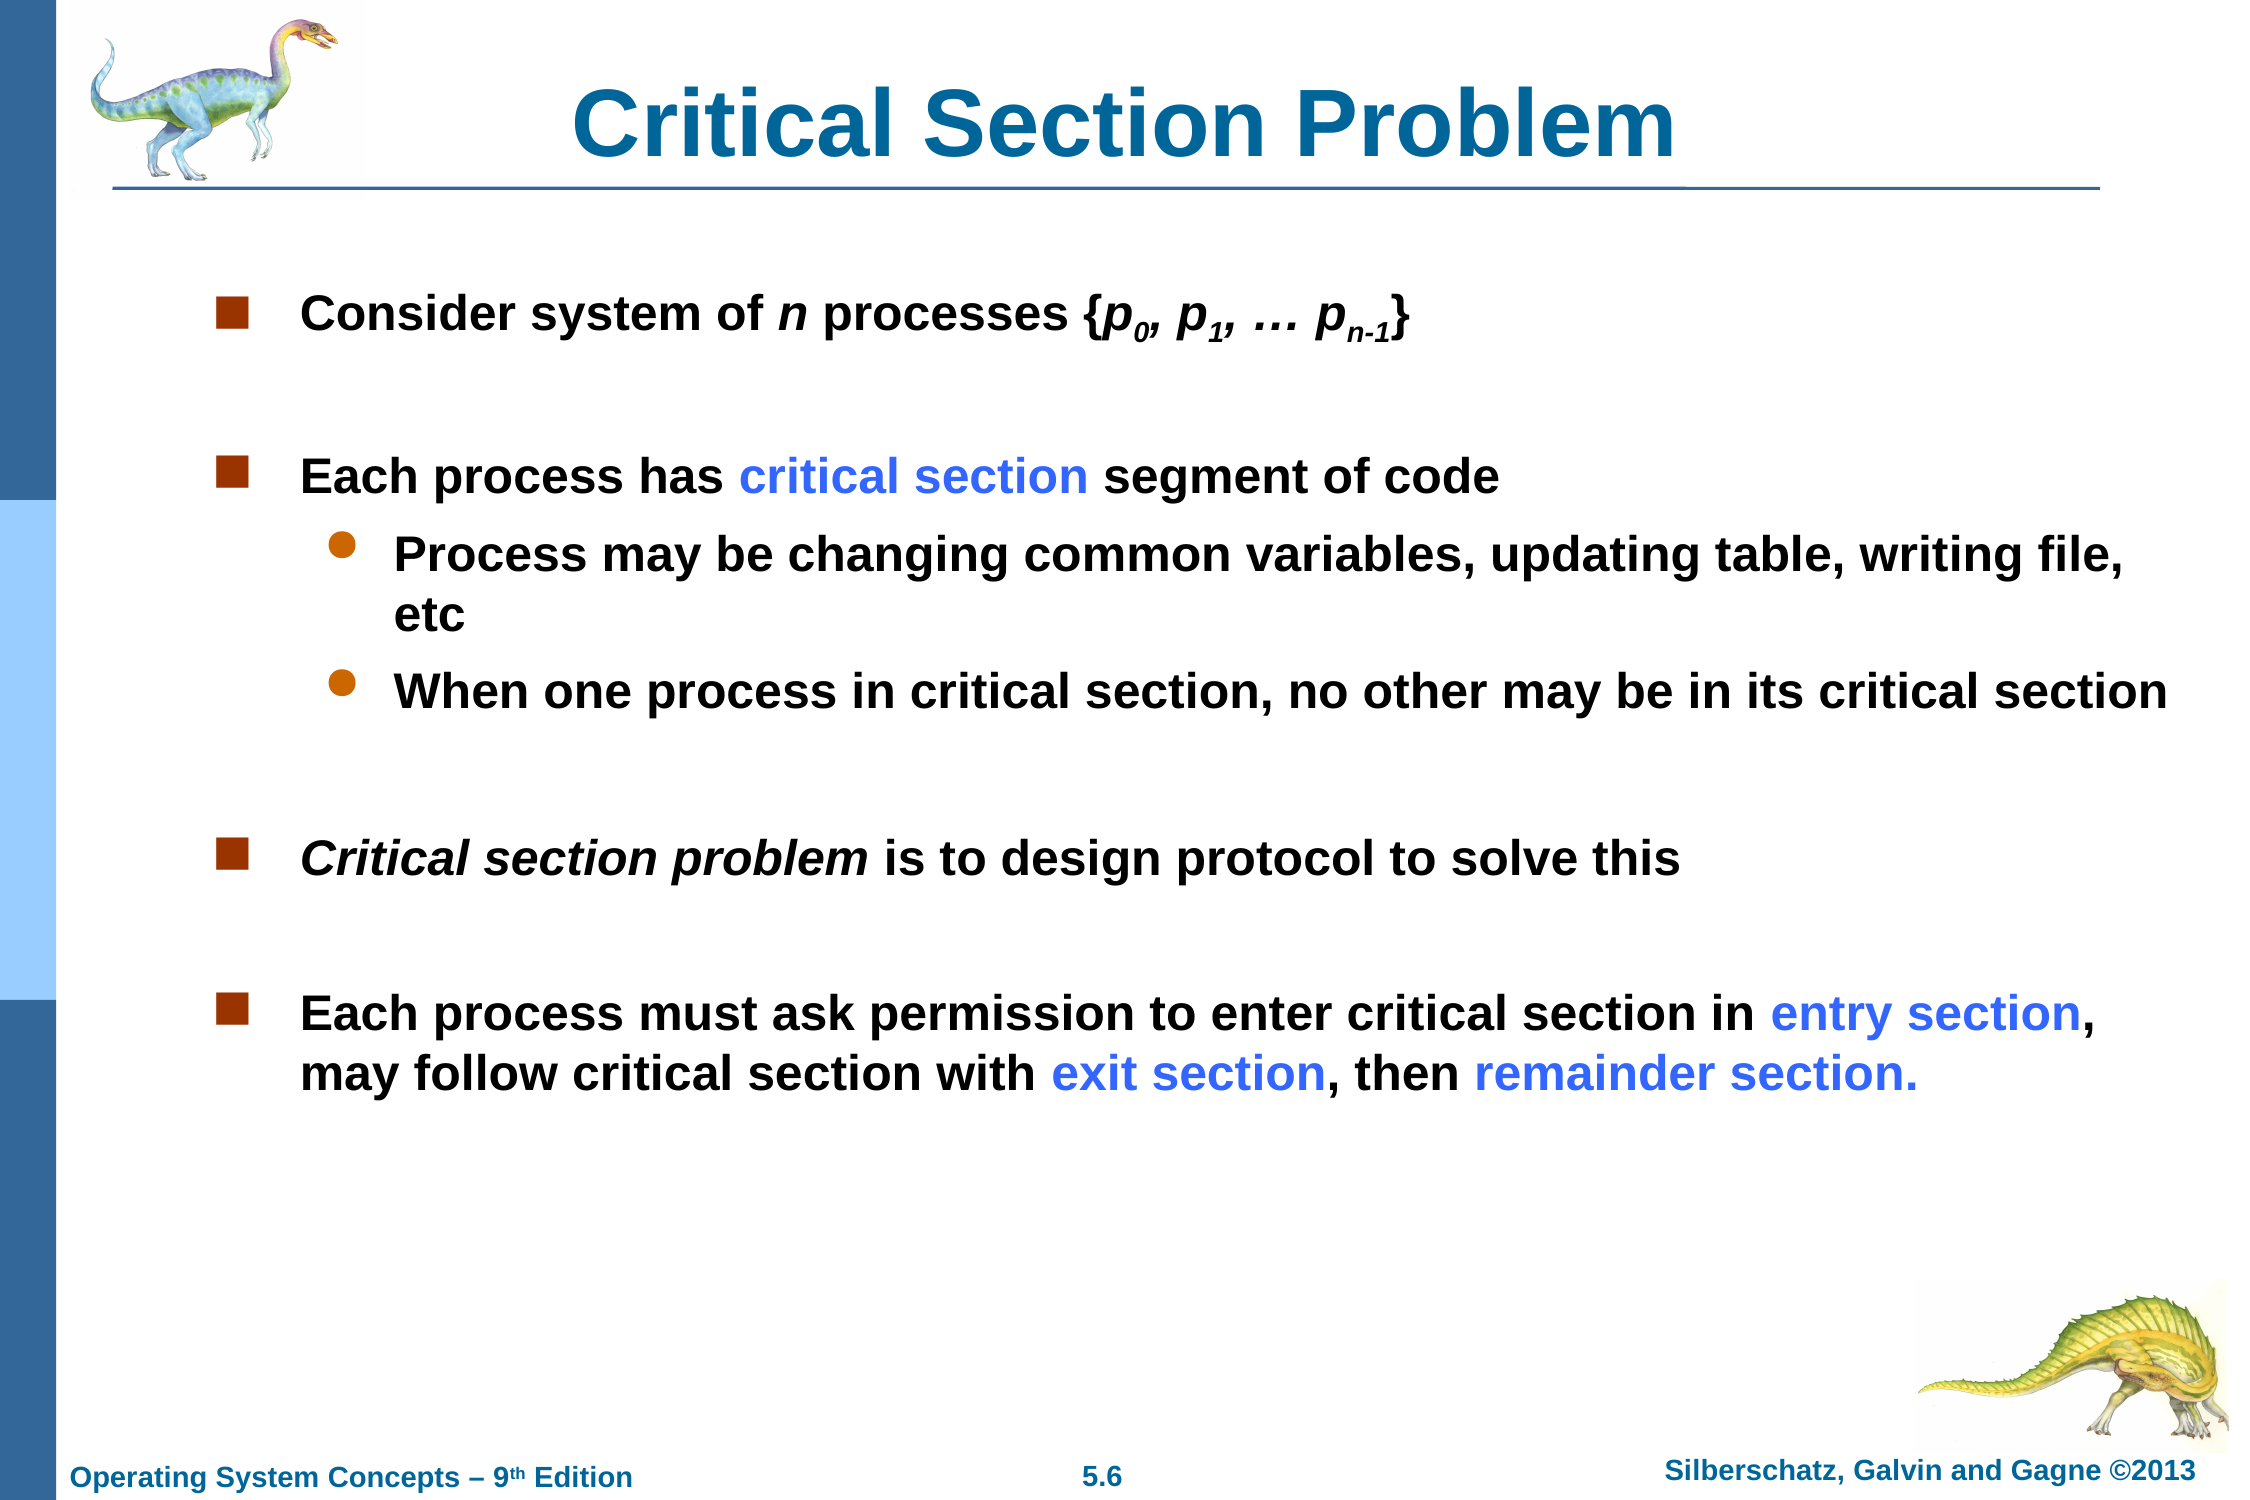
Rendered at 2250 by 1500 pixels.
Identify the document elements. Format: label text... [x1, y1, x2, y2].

picture [1913, 1279, 2229, 1453]
list Consider system of n processes {p0, p1, … pn-1} Each process has critical section segment of code Process may be changing common variables, updating table, writing file, etc When one process in critical section, no other may be in its critical section Critical section problem is to design protocol to solve this Each process must ask permission to enter critical section in entry section, may follow critical section with exit section, then remainder section. [198, 269, 2224, 1261]
title Critical Section Problem [112, 60, 2138, 187]
picture [70, 0, 365, 199]
